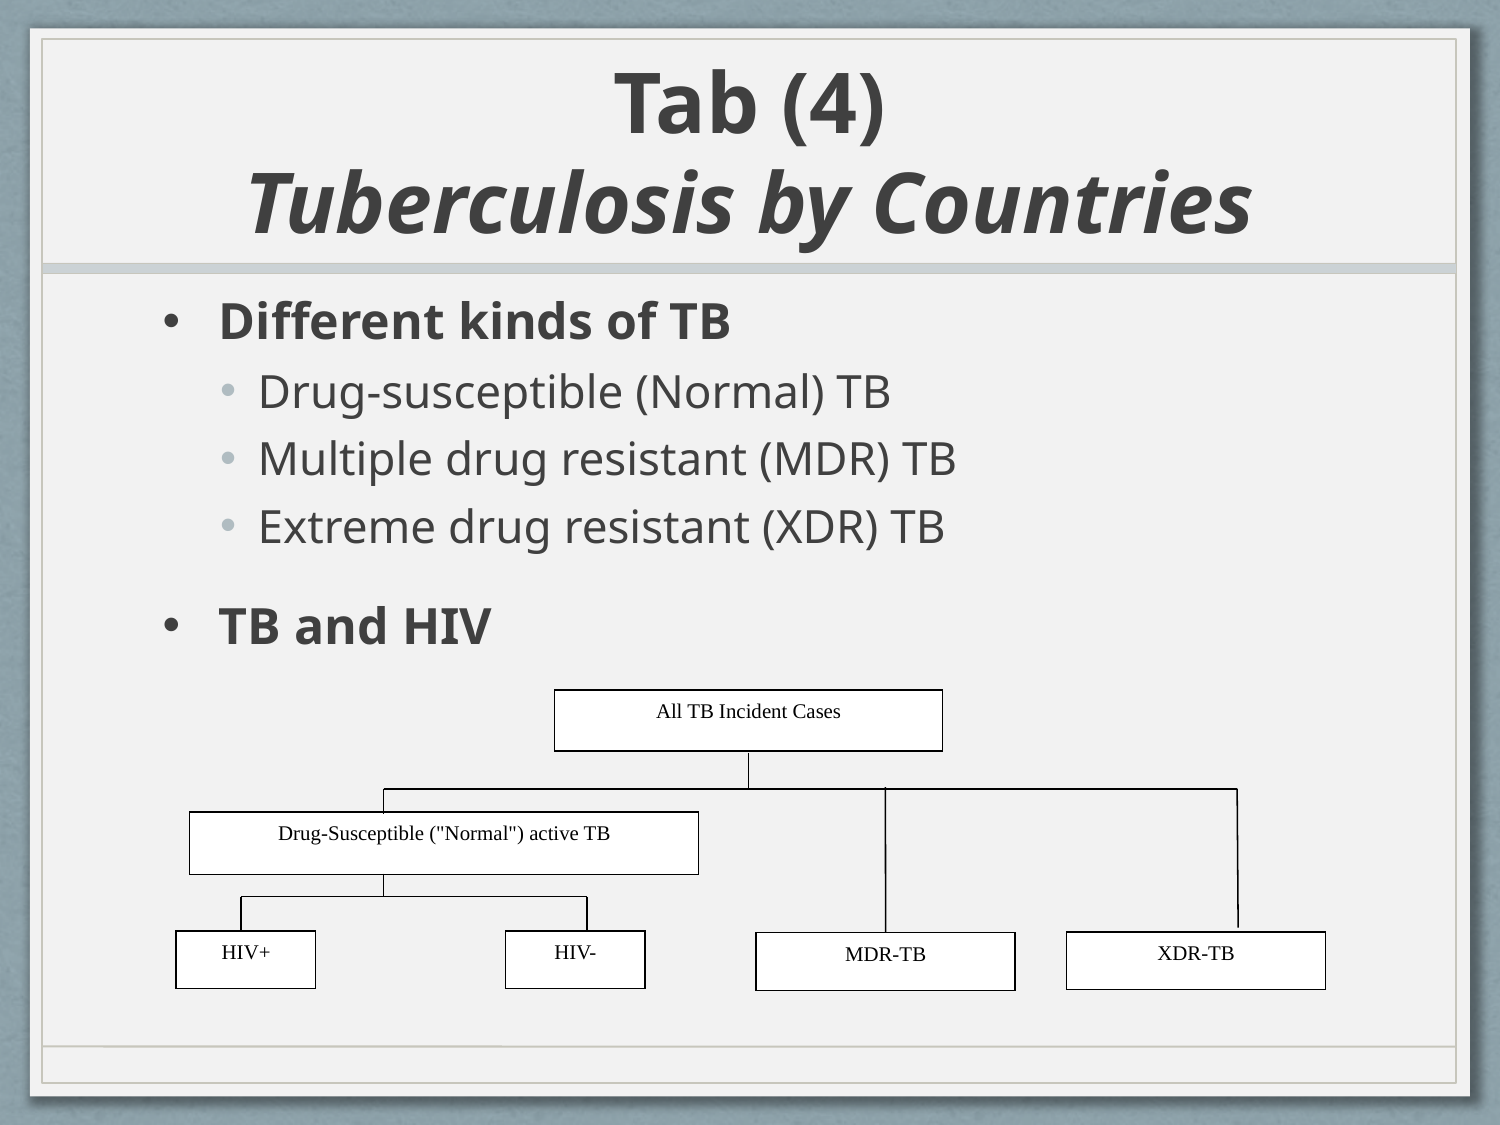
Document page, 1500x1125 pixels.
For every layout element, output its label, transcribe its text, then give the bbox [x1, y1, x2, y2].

list Different kinds of TB Drug-susceptible (Normal) TB Multiple drug resistant (MDR) TB Extreme drug resistant (XDR) TB TB and HIV [147, 282, 1353, 683]
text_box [175, 689, 1327, 992]
title Tab (4) Tuberculosis by Countries [147, 40, 1353, 260]
